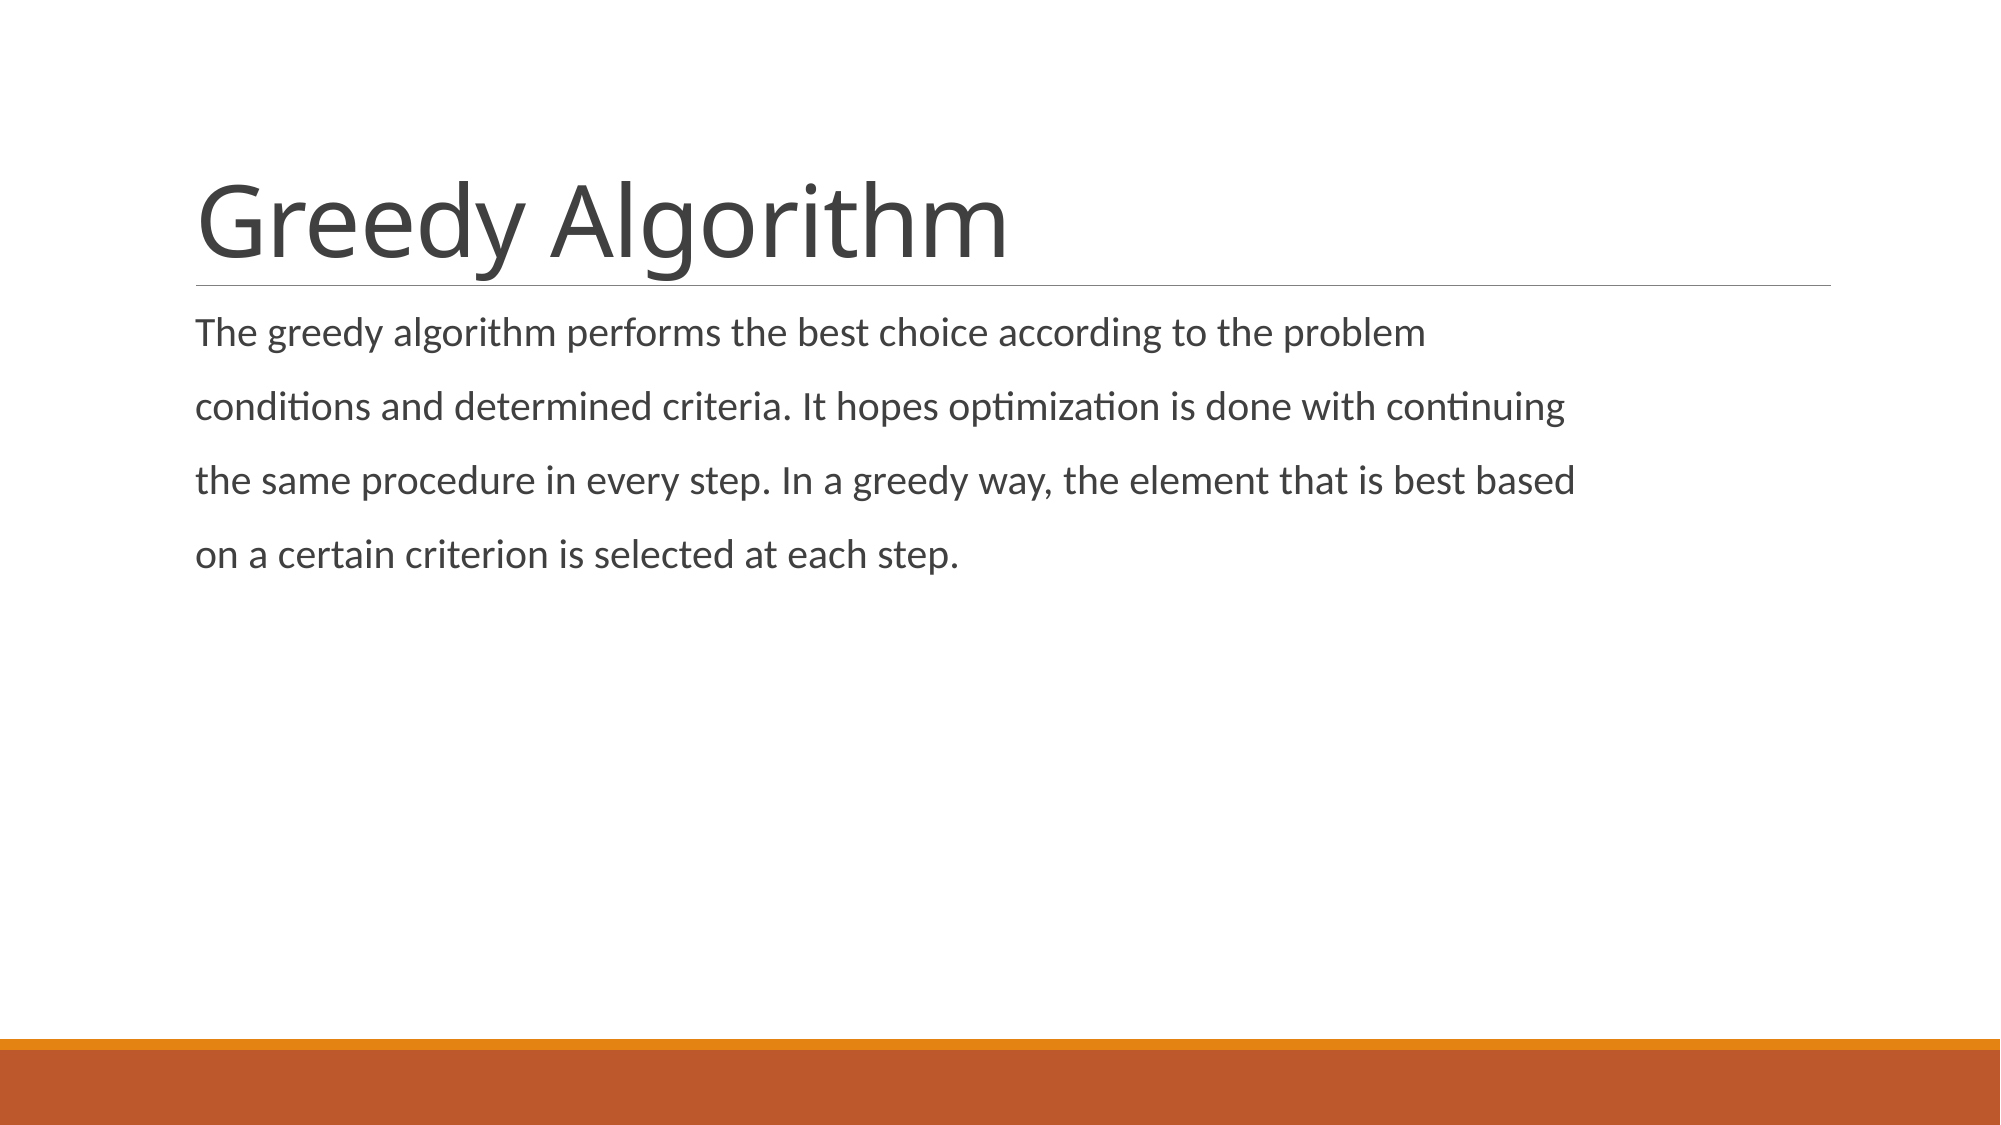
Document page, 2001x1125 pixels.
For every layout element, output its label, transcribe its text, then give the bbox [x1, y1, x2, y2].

list The greedy algorithm performs the best choice according to the problem conditions and determined criteria. It hopes optimization is done with continuing the same procedure in every step. In a greedy way, the element that is best based on a certain criterion is selected at each step. [180, 302, 1830, 963]
title Greedy Algorithm [180, 47, 1830, 285]
